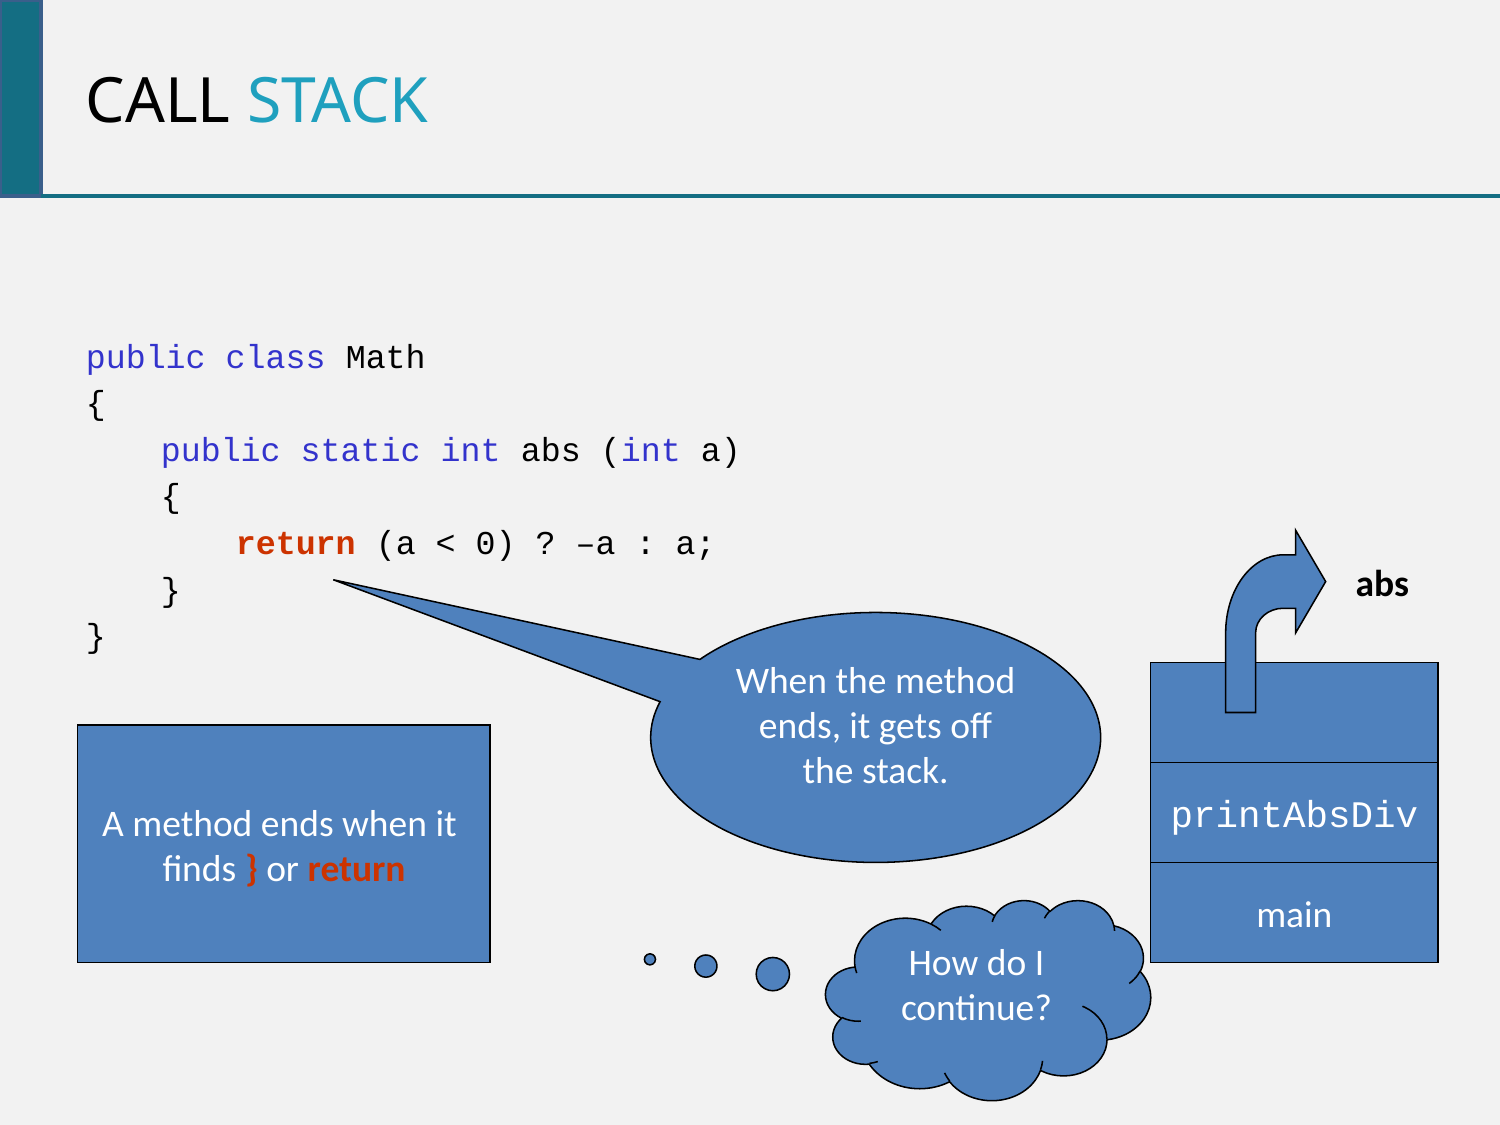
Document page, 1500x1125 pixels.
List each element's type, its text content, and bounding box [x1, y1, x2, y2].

text_box [0, 0, 43, 198]
text_box Call stack [70, 0, 1294, 194]
text_box How do I continue? [825, 900, 1151, 1101]
text_box How do I continue? [756, 957, 790, 991]
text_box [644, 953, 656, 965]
text_box [1150, 662, 1439, 762]
text_box When the method ends, it gets off the stack. [333, 579, 1101, 863]
text_box printAbsDiv [1150, 762, 1439, 862]
list public class Math { public static int abs (int a) { return (a < 0) ? –a : a; } } [70, 231, 1430, 1088]
text_box abs [1340, 551, 1425, 612]
text_box [1225, 530, 1326, 713]
text_box A method ends when it finds } or return [77, 724, 491, 963]
text_box main [1150, 862, 1439, 963]
text_box How do I continue? [694, 954, 717, 978]
